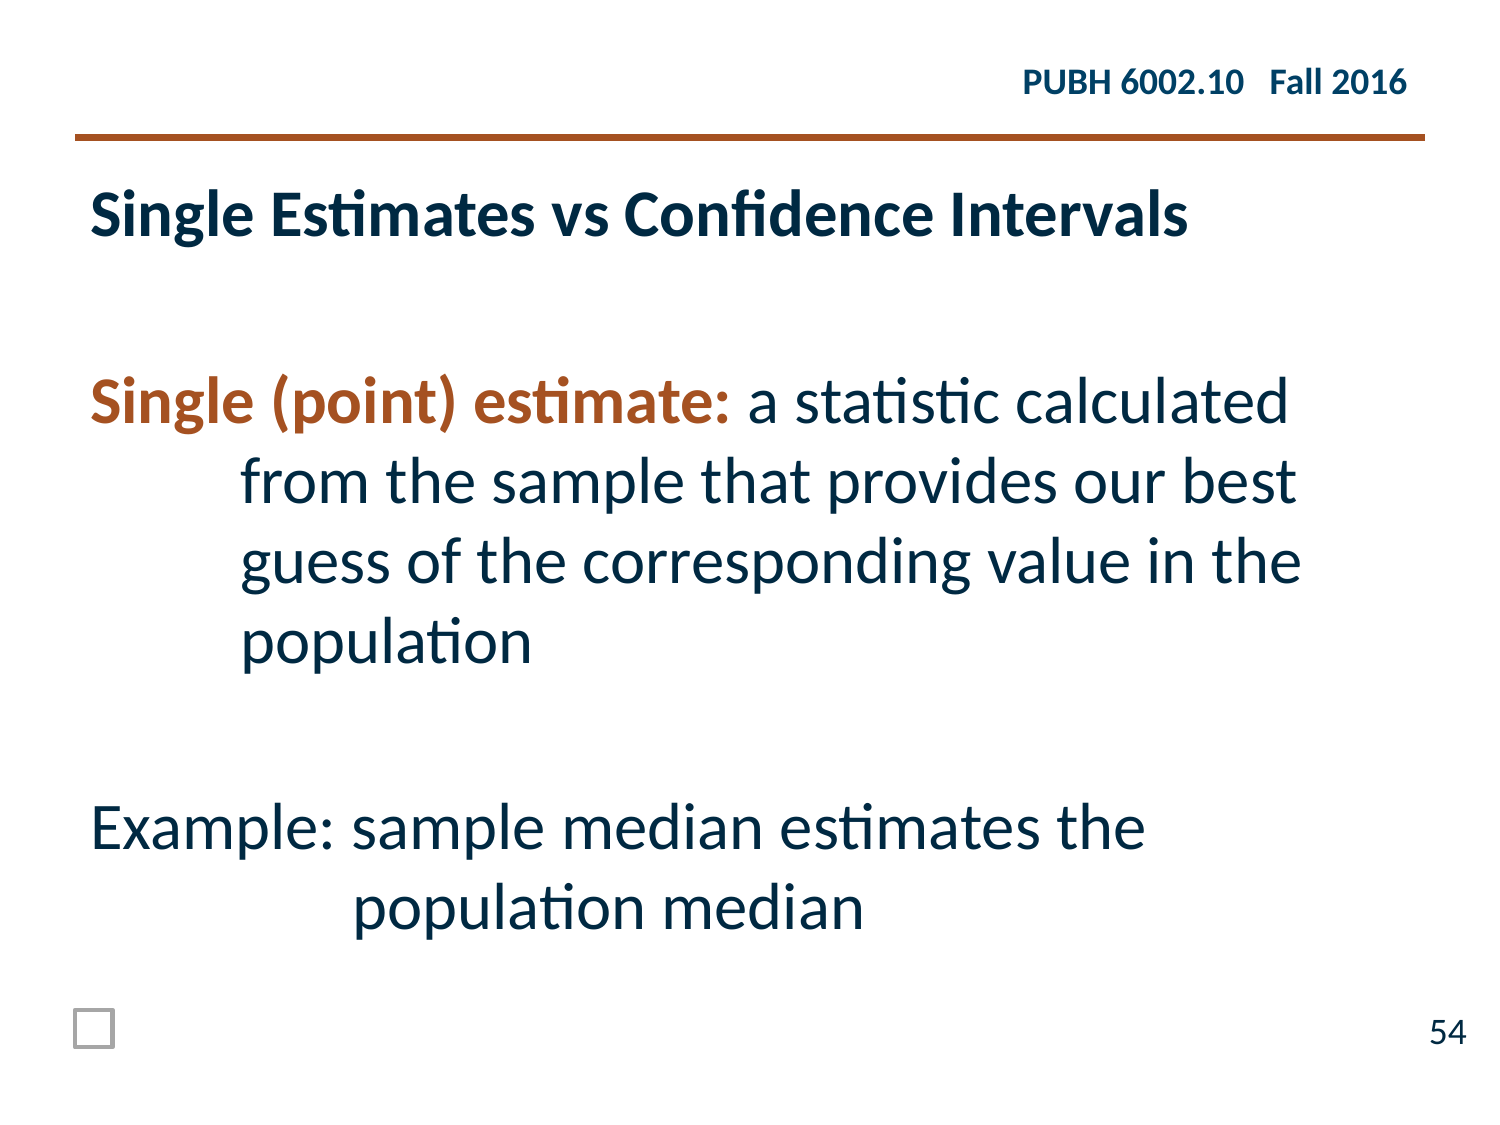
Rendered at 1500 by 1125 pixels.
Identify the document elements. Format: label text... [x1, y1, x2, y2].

list Single Estimates vs Confidence Intervals Single (point) estimate: a statistic calculated from the sample that provides our best guess of the corresponding value in the population Example: sample median estimates the population median [75, 162, 1425, 975]
